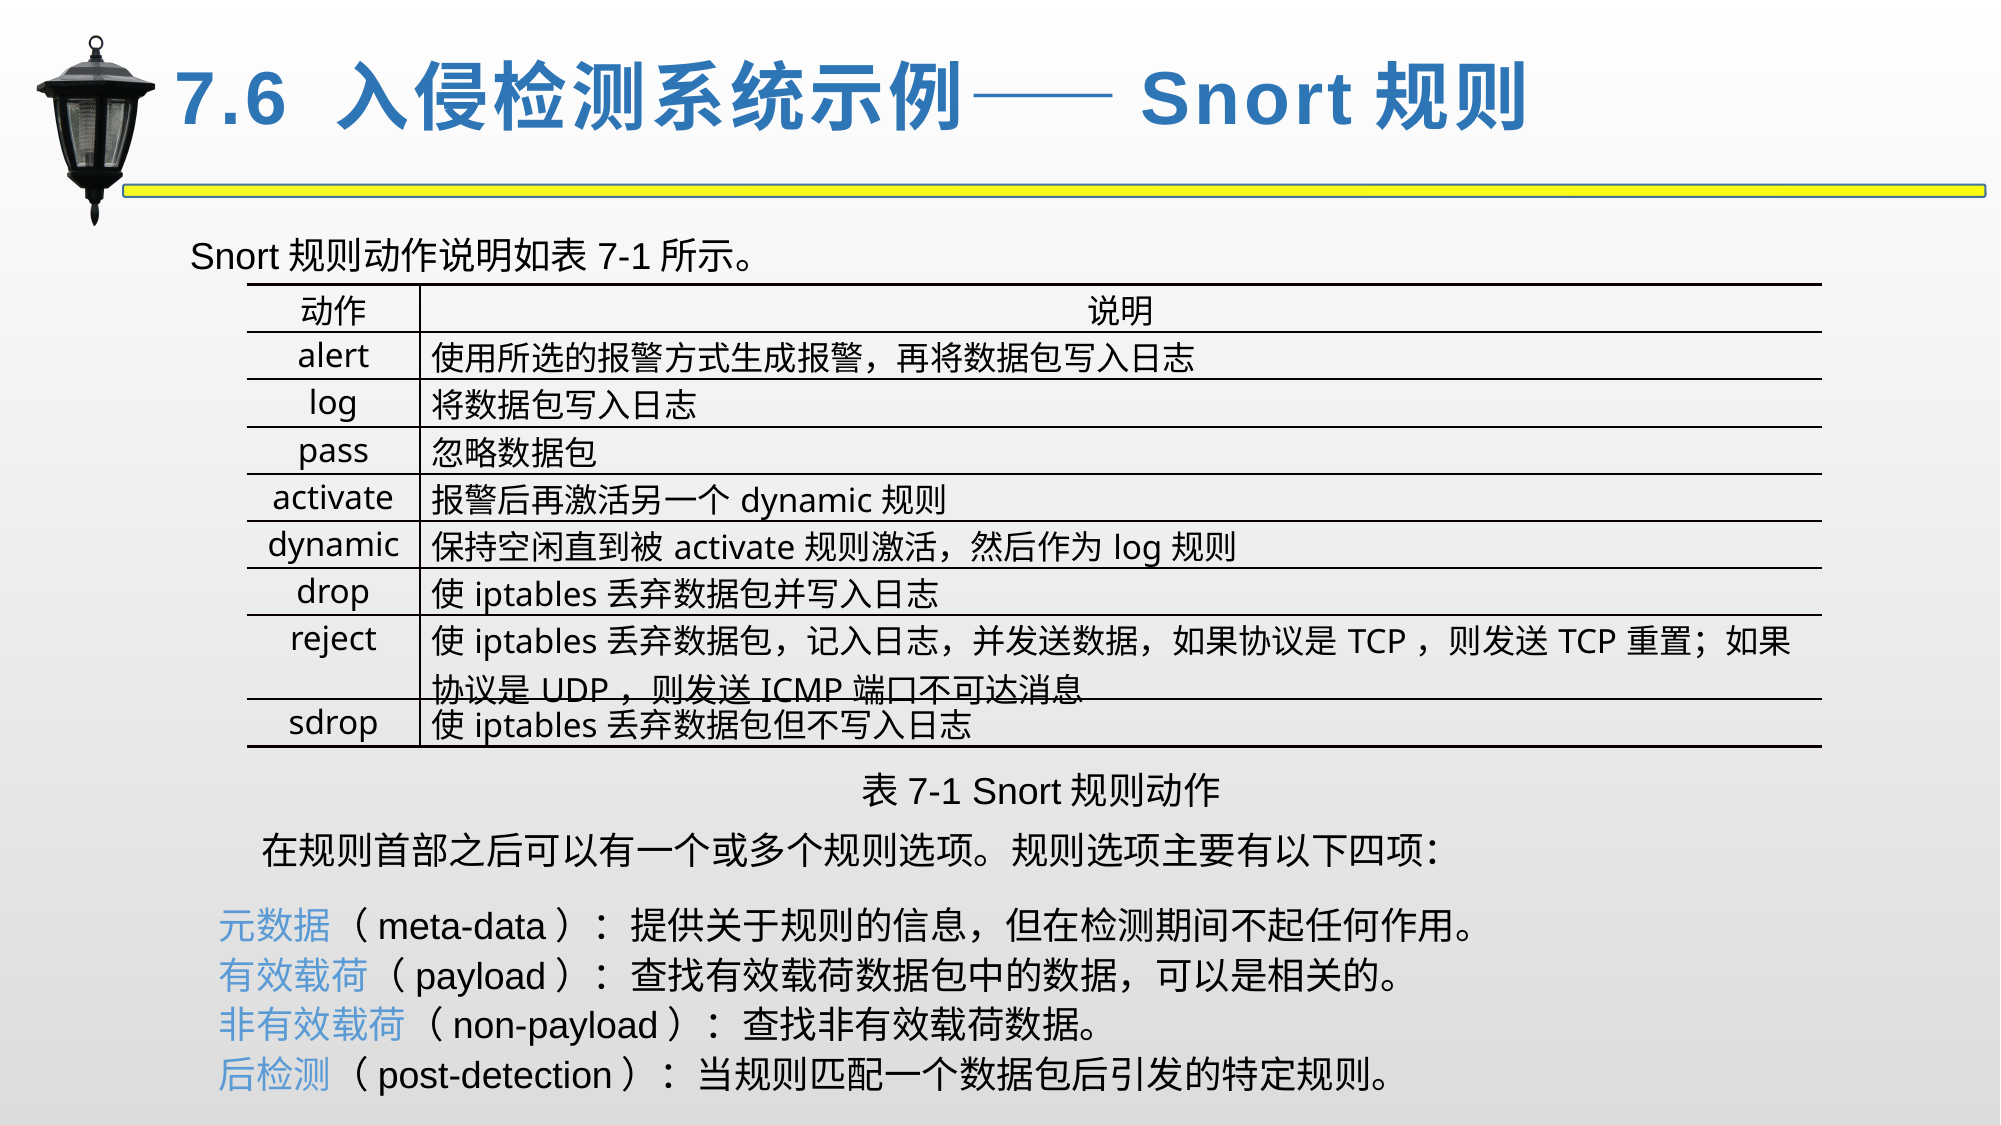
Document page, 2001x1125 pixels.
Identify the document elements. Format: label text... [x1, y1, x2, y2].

table_cell 使用所选的报警方式生成报警，再将数据包写入日志 [421, 333, 1822, 378]
table_cell 保持空闲直到被activate规则激活，然后作为log规则 [421, 522, 1822, 567]
table_cell 使iptables丢弃数据包但不写入日志 [421, 700, 1822, 745]
table_cell log [247, 380, 419, 426]
text_box 元数据（meta-data）：提供关于规则的信息，但在检测期间不起任何作用。 有效载荷（payload）：查找有效载荷数据包中的数据，可以是相关的。 非有效载荷（non-payload）：查找非有效载荷数据。 后检测（post-detection）：当规则匹配一个数据包后引发的特定规则。 [204, 890, 1938, 1104]
table_header 动作 [247, 286, 419, 331]
table_cell drop [247, 569, 419, 614]
table_cell activate [247, 475, 419, 520]
table_cell sdrop [247, 700, 419, 745]
table_cell 使iptables丢弃数据包并写入日志 [421, 569, 1822, 614]
text_box 表7-1 Snort规则动作 [846, 759, 1263, 819]
table_cell pass [247, 428, 419, 473]
table_cell 使iptables丢弃数据包，记入日志，并发送数据，如果协议是TCP，则发送TCP重置；如果协议是UDP，则发送ICMP端口不可达消息 [421, 616, 1822, 698]
text_box Snort规则动作说明如表7-1所示。 [174, 235, 1637, 284]
table_cell 将数据包写入日志 [421, 380, 1822, 426]
table_cell alert [247, 333, 419, 378]
table_cell 报警后再激活另一个dynamic规则 [421, 475, 1822, 520]
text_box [30, 27, 1986, 235]
table_cell reject [247, 616, 419, 698]
table_cell 忽略数据包 [421, 428, 1822, 473]
table_cell dynamic [247, 522, 419, 567]
text_box 在规则首部之后可以有一个或多个规则选项。规则选项主要有以下四项： [246, 819, 1938, 880]
table_header 说明 [421, 286, 1822, 331]
